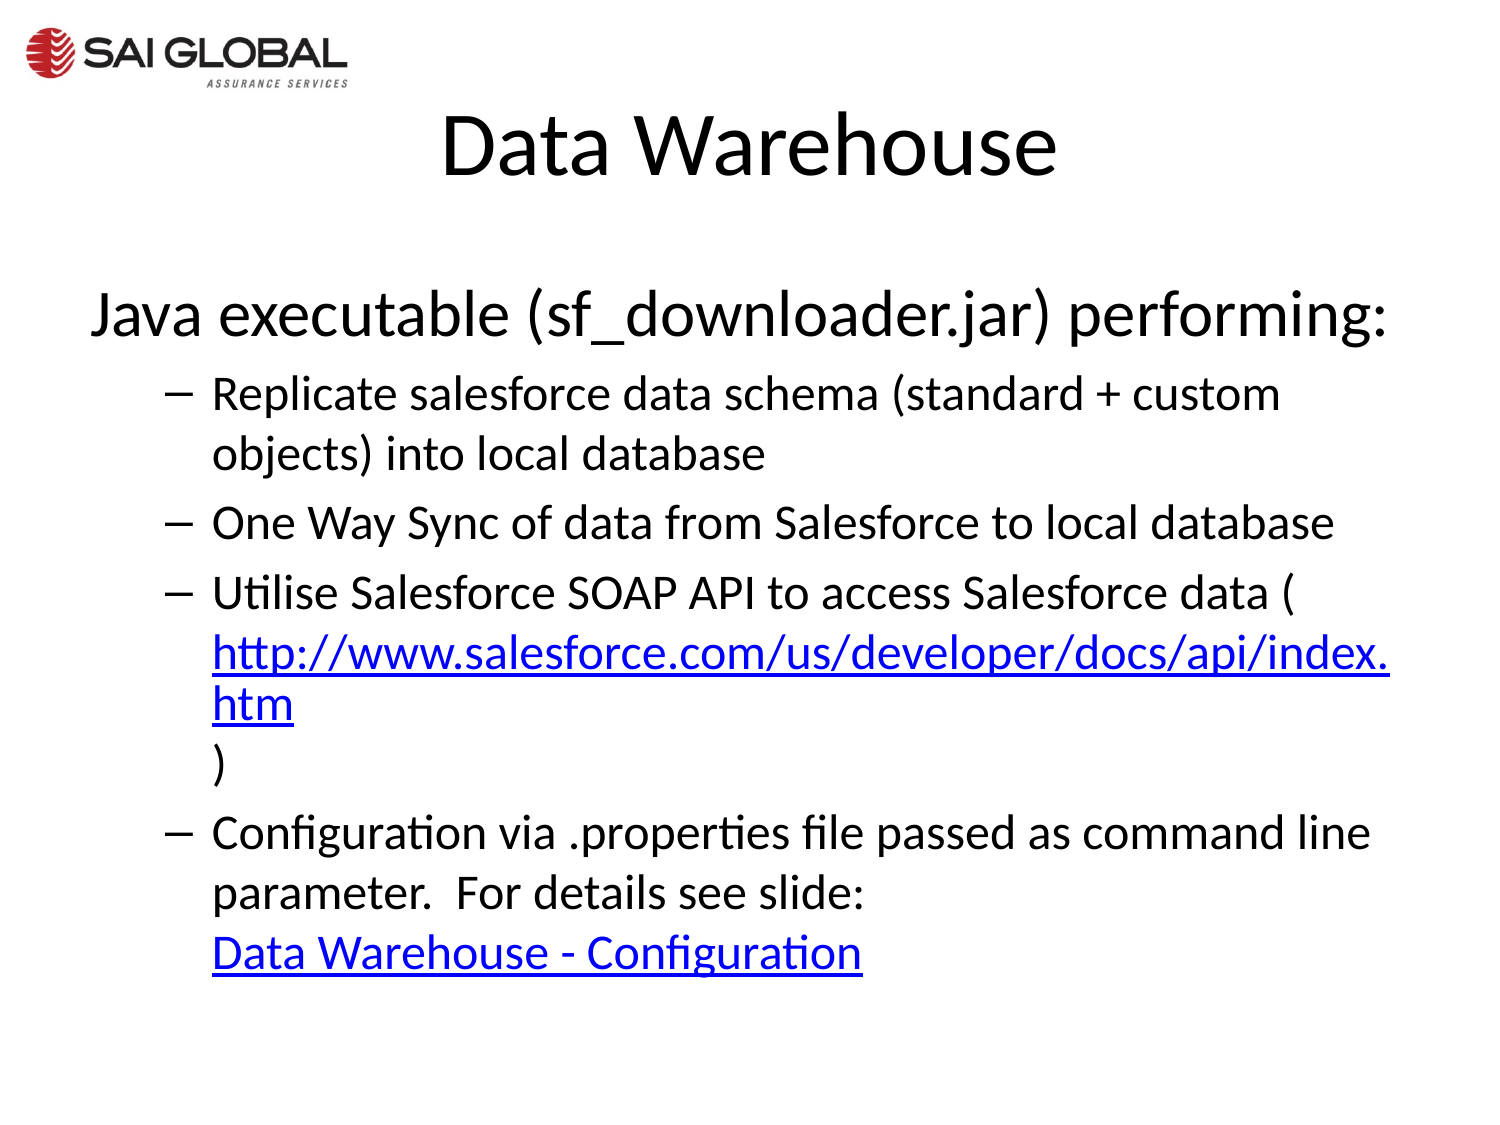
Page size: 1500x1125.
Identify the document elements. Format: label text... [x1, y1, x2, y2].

list Java executable (sf_downloader.jar) performing: Replicate salesforce data schema (standard + custom objects) into local database One Way Sync of data from Salesforce to local database Utilise Salesforce SOAP API to access Salesforce data (http://www.salesforce.com/us/developer/docs/api/index.htm) Configuration via .properties file passed as command line parameter. For details see slide: Data Warehouse - Configuration [75, 262, 1425, 1005]
title Data Warehouse [75, 45, 1425, 233]
picture [17, 18, 356, 96]
